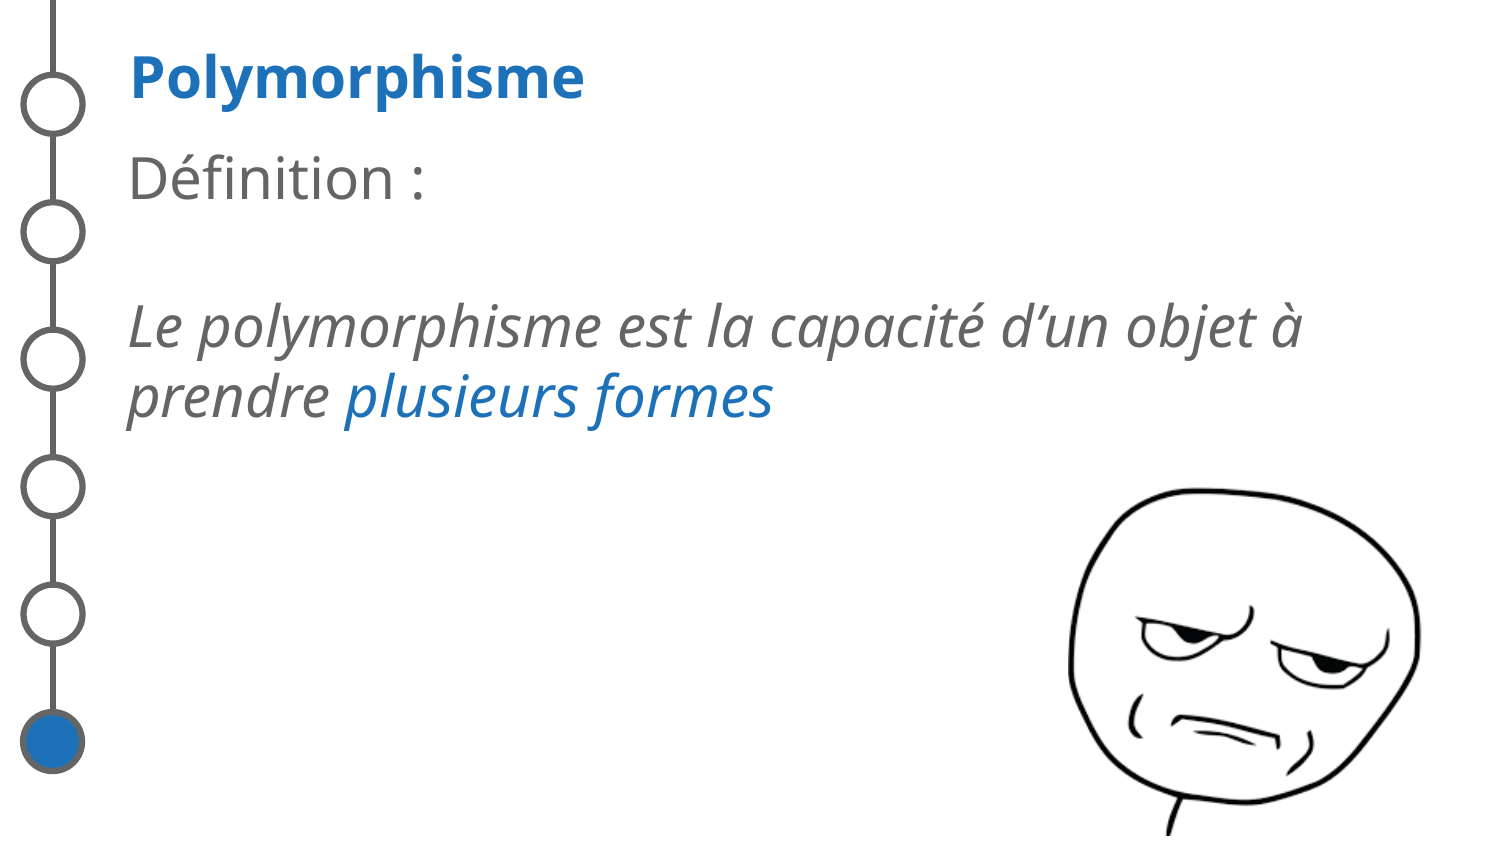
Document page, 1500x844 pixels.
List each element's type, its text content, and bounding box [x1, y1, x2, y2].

title Polymorphisme [129, 30, 1444, 120]
text_box Définition : Le polymorphisme est la capacité d’un objet à prendre plusieurs formes [112, 133, 1477, 812]
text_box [22, 0, 83, 772]
picture [1068, 486, 1423, 836]
